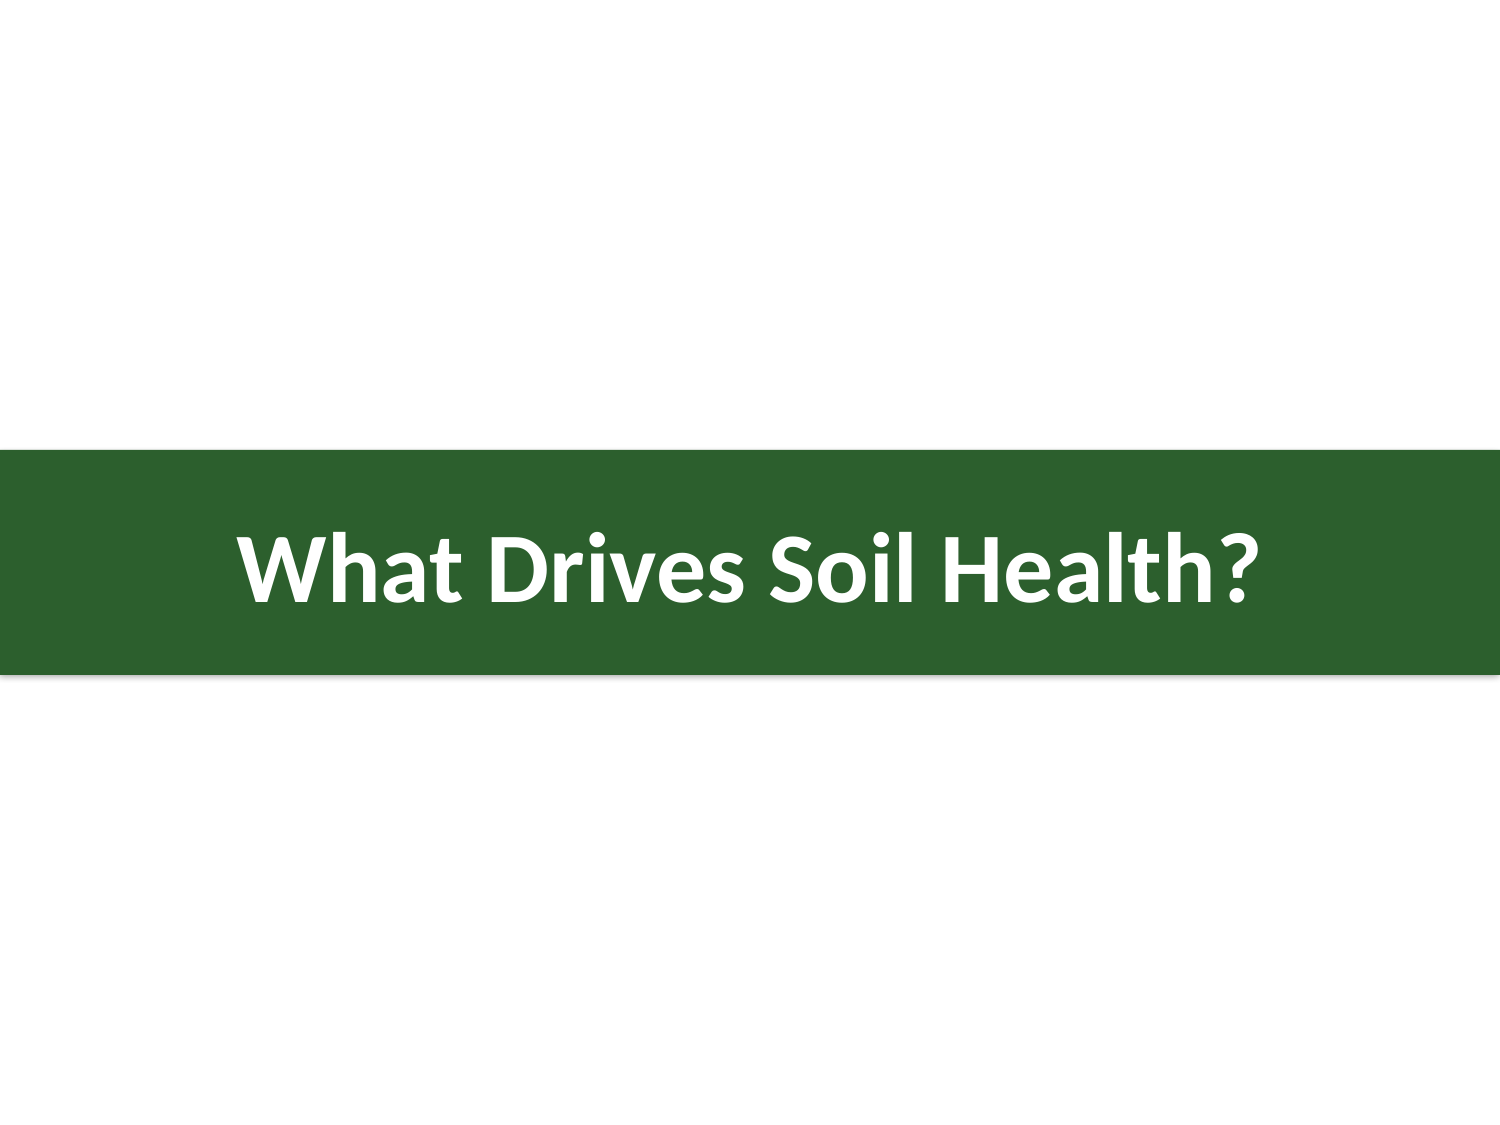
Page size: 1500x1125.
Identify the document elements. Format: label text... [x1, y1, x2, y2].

text_box [0, 449, 1500, 676]
text_box What Drives Soil Health? [221, 495, 1279, 630]
